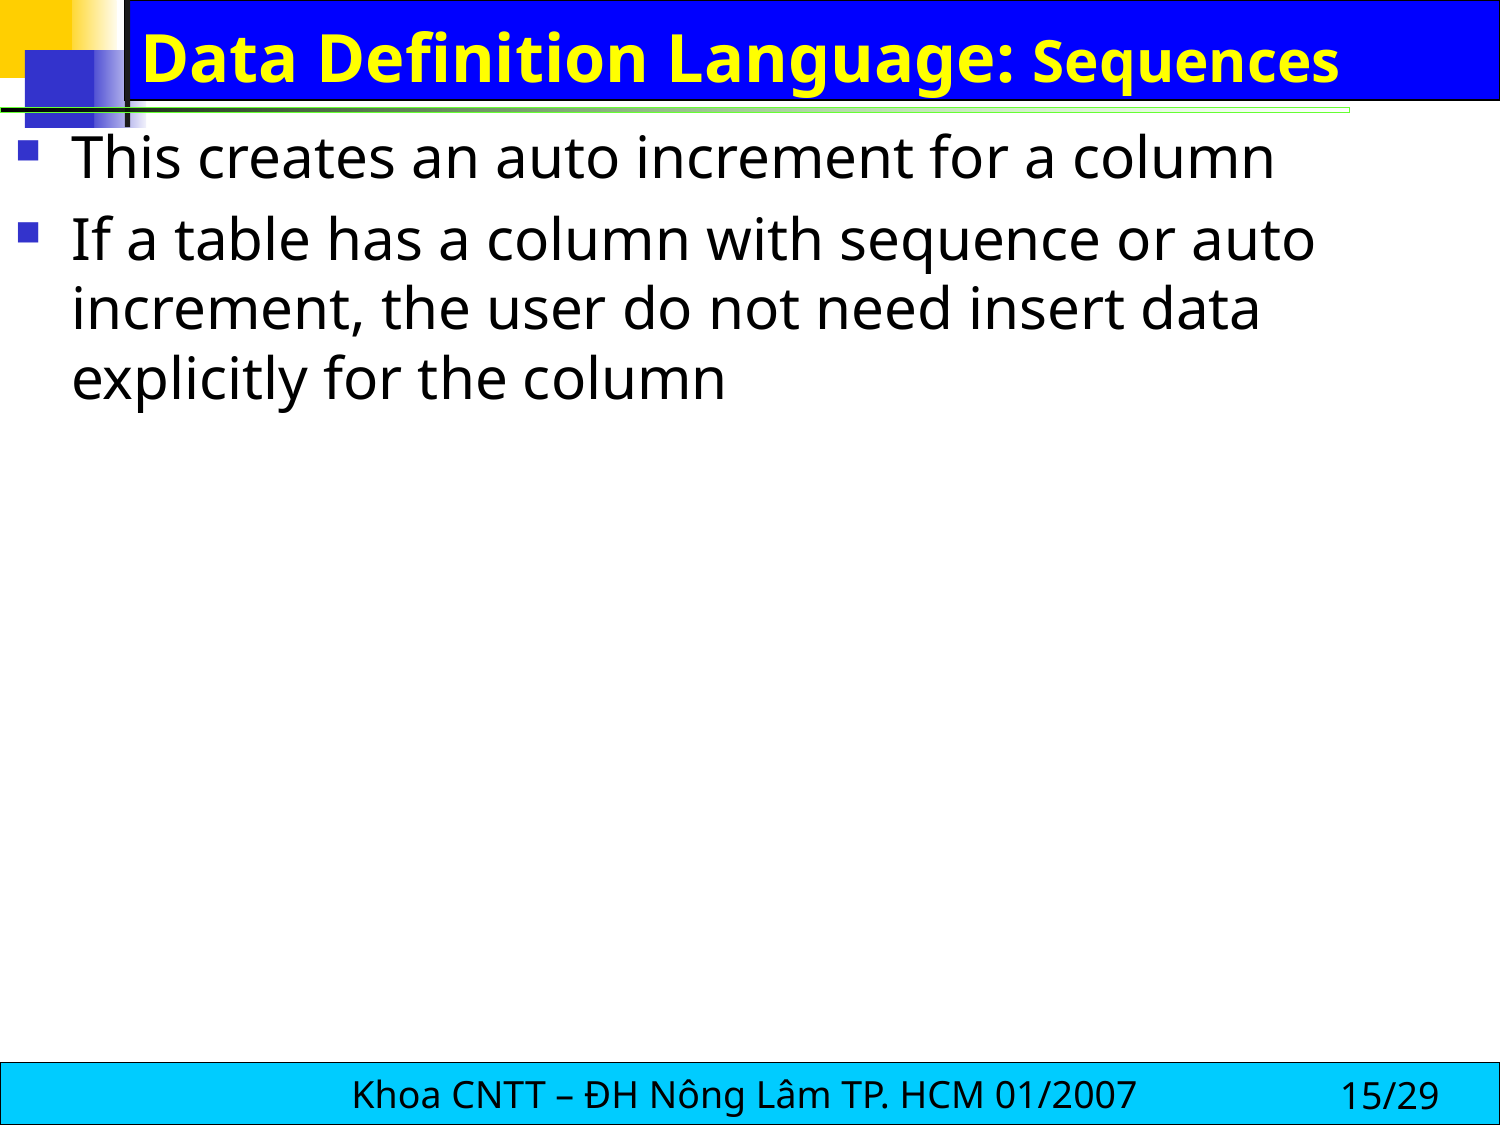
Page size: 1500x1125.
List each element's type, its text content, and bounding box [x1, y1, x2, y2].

list This creates an auto increment for a column If a table has a column with sequence or auto increment, the user do not need insert data explicitly for the column [0, 112, 1500, 1051]
title Data Definition Language: Sequences [124, 12, 1500, 101]
